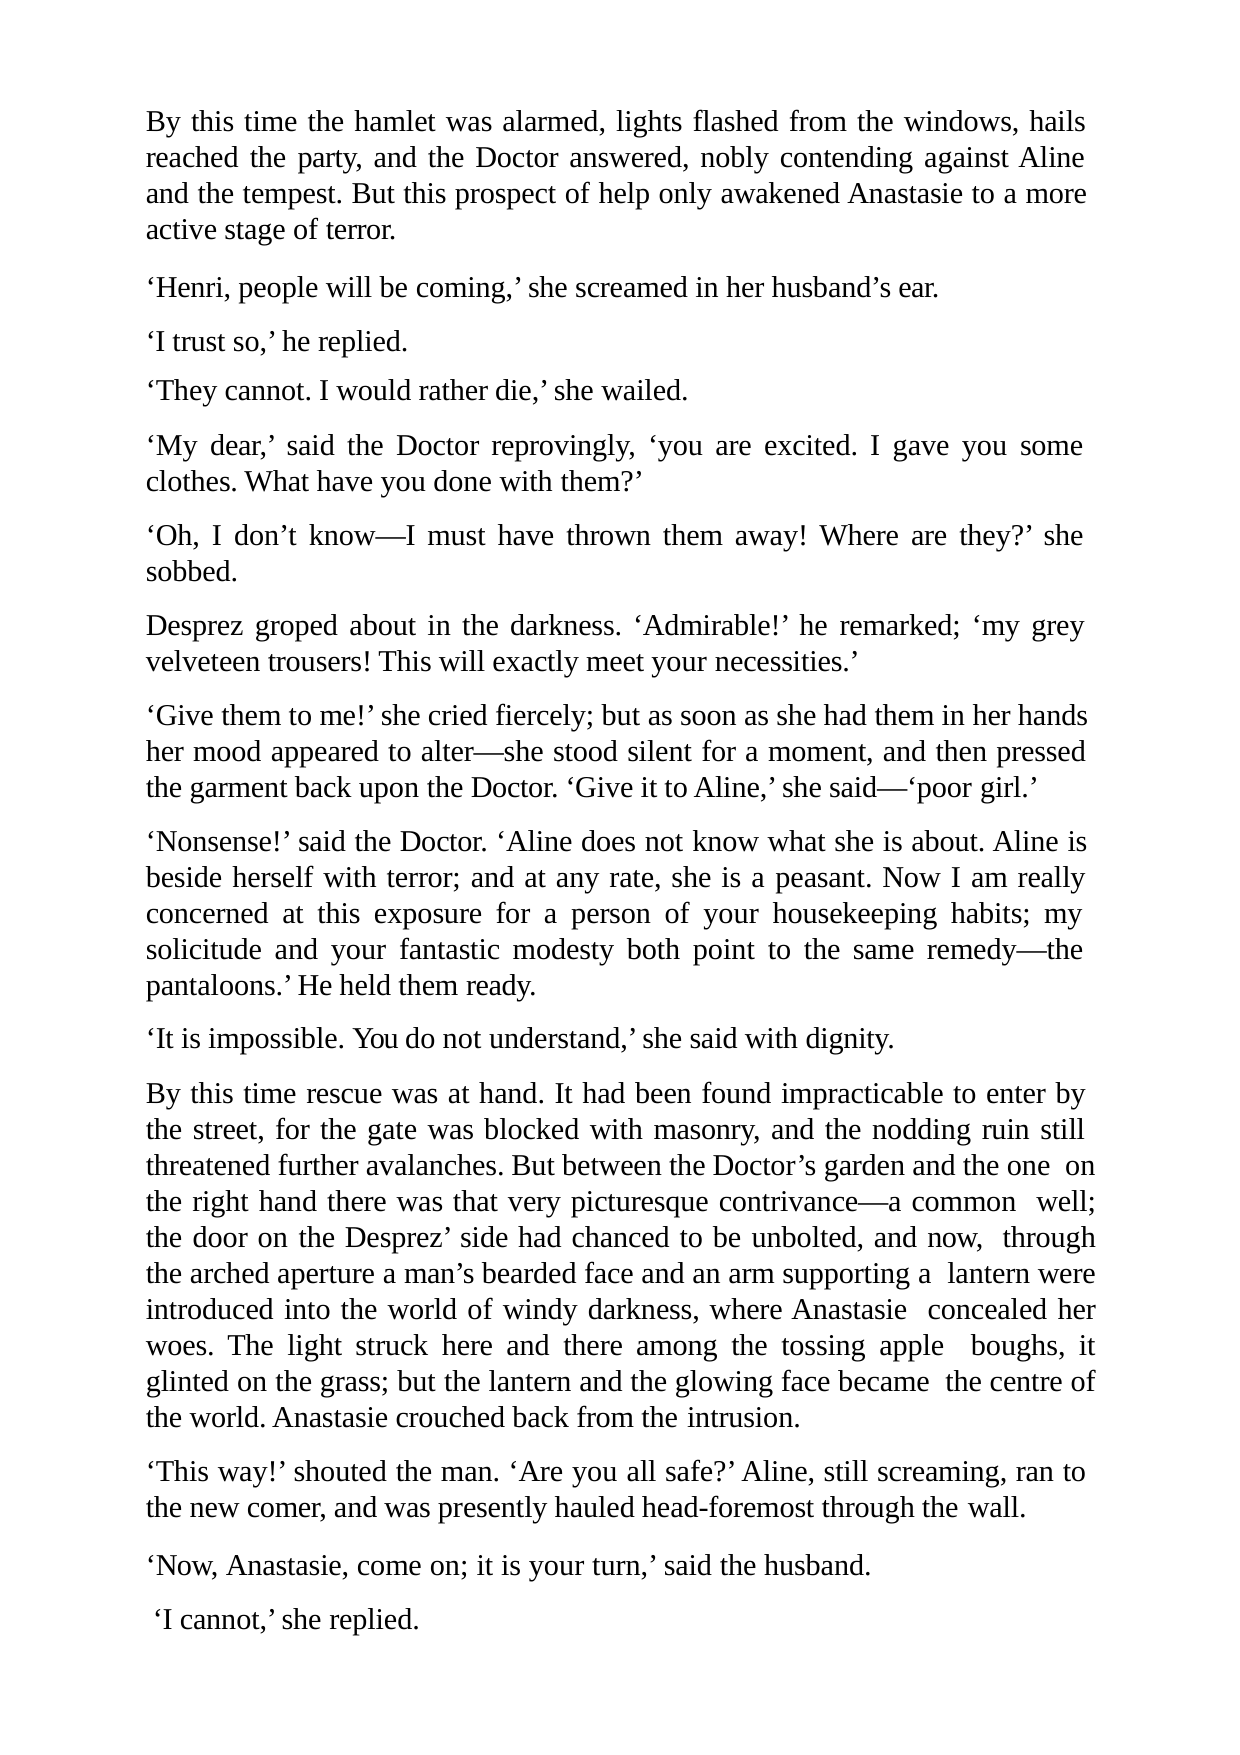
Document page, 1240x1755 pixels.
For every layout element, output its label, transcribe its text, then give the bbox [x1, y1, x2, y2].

text_box By this time the hamlet was alarmed, lights flashed from the windows, hails reached the party, and the Doctor answered, nobly contending against Aline and the tempest. But this prospect of help only awakened Anastasie to a more active stage of terror. ‘Henri, people will be coming,’ she screamed in her husband’s ear. ‘I trust so,’ he replied. ‘They cannot. I would rather die,’ she wailed. ‘My dear,’ said the Doctor reprovingly, ‘you are excited. I gave you some clothes. What have you done with them?’ ‘Oh, I don’t know—I must have thrown them away! Where are they?’ she sobbed. Desprez groped about in the darkness. ‘Admirable!’ he remarked; ‘my grey velveteen trousers! This will exactly meet your necessities.’ ‘Give them to me!’ she cried fiercely; but as soon as she had them in her hands her mood appeared to alter—she stood silent for a moment, and then pressed the garment back upon the Doctor. ‘Give it to Aline,’ she said—‘poor girl.’ ‘Nonsense!’ said the Doctor. ‘Aline does not know what she is about. Aline is beside herself with terror; and at any rate, she is a peasant. Now I am really concerned at this exposure for a person of your housekeeping habits; my solicitude and your fantastic modesty both point to the same remedy—the pantaloons.’ He held them ready. ‘It is impossible. You do not understand,’ she said with dignity. By this time rescue was at hand. It had been found impracticable to enter by the street, for the gate was blocked with masonry, and the nodding ruin still threatened further avalanches. But between the Doctor’s garden and the one on the right hand there was that very picturesque contrivance—a common well; the door on the Desprez’ side had chanced to be unbolted, and now, through the arched aperture a man’s bearded face and an arm supporting a lantern were introduced into the world of windy darkness, where Anastasie concealed her woes. The light struck here and there among the tossing apple boughs, it glinted on the grass; but the lantern and the glowing face became the centre of the world. Anastasie crouched back from the intrusion. ‘This way!’ shouted the man. ‘Are you all safe?’ Aline, still screaming, ran to the new comer, and was presently hauled head-foremost through the wall. ‘Now, Anastasie, come on; it is your turn,’ said the husband. ‘I cannot,’ she replied. [143, 98, 1097, 1636]
